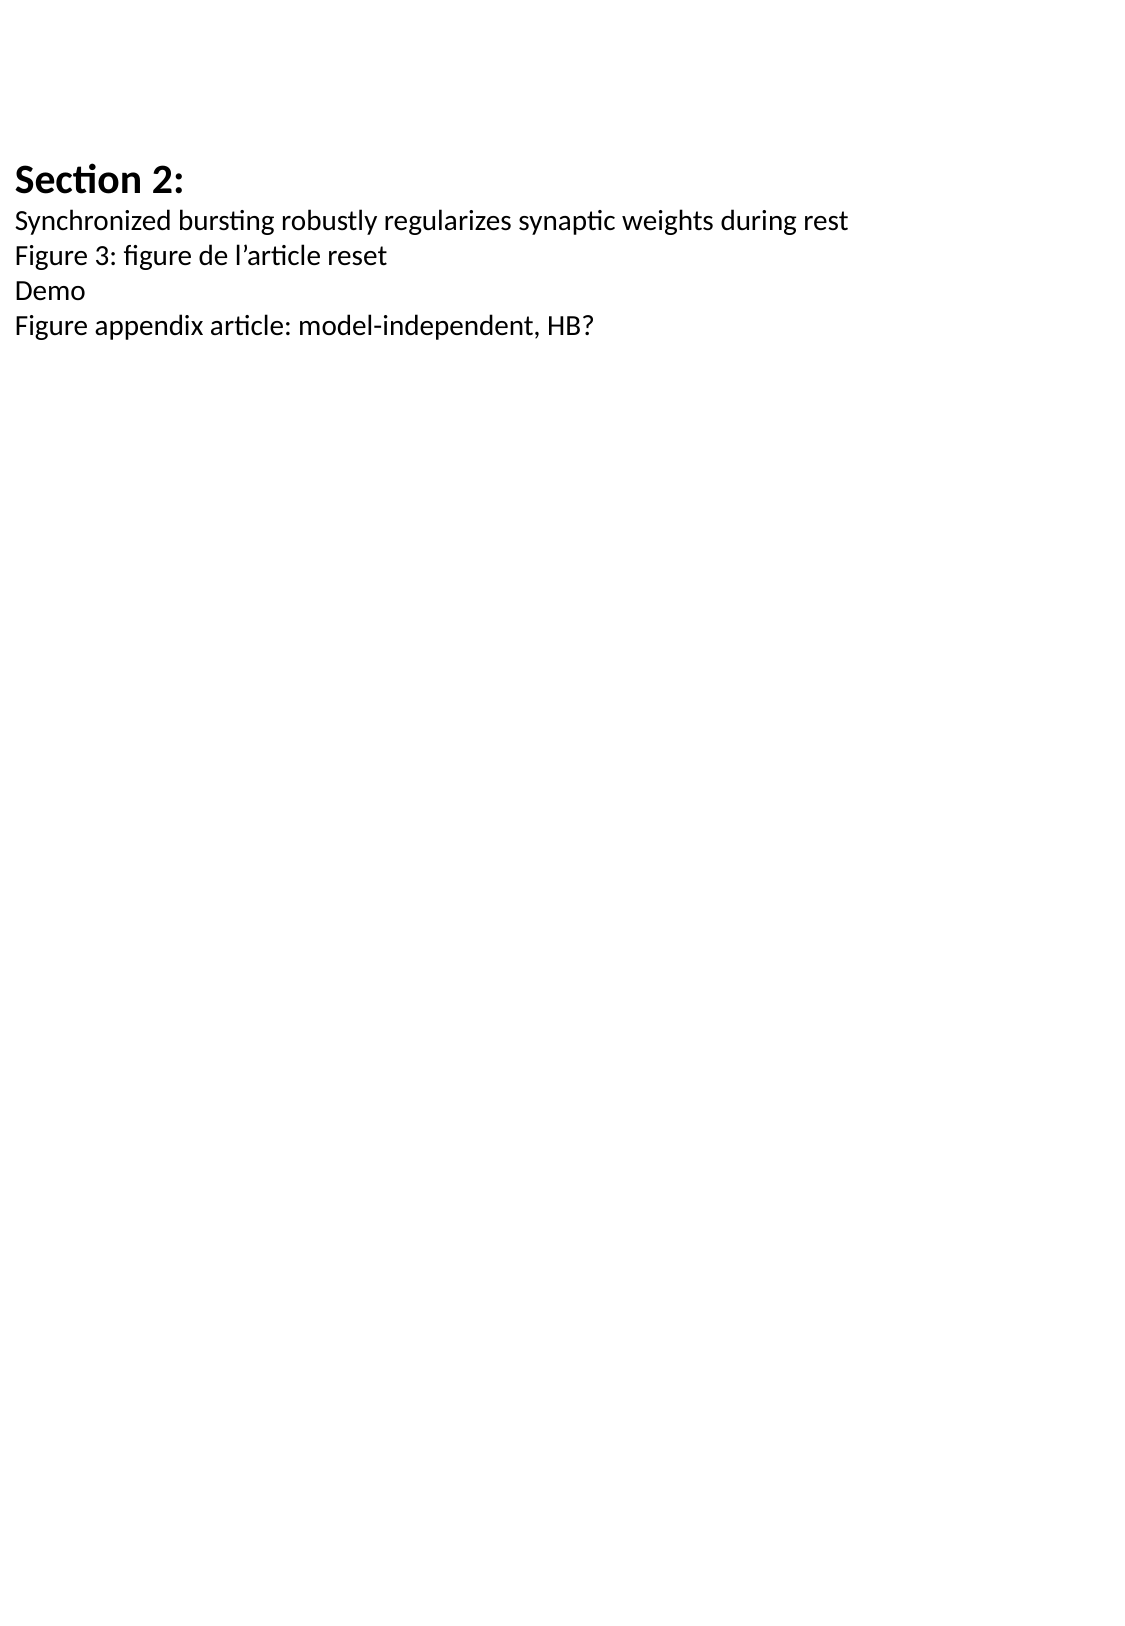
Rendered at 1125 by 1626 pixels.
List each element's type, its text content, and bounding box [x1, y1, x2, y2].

text_box Section 2: Synchronized bursting robustly regularizes synaptic weights during rest Figure 3: figure de l’article reset Demo Figure appendix article: model-independent, HB? [0, 144, 1125, 349]
